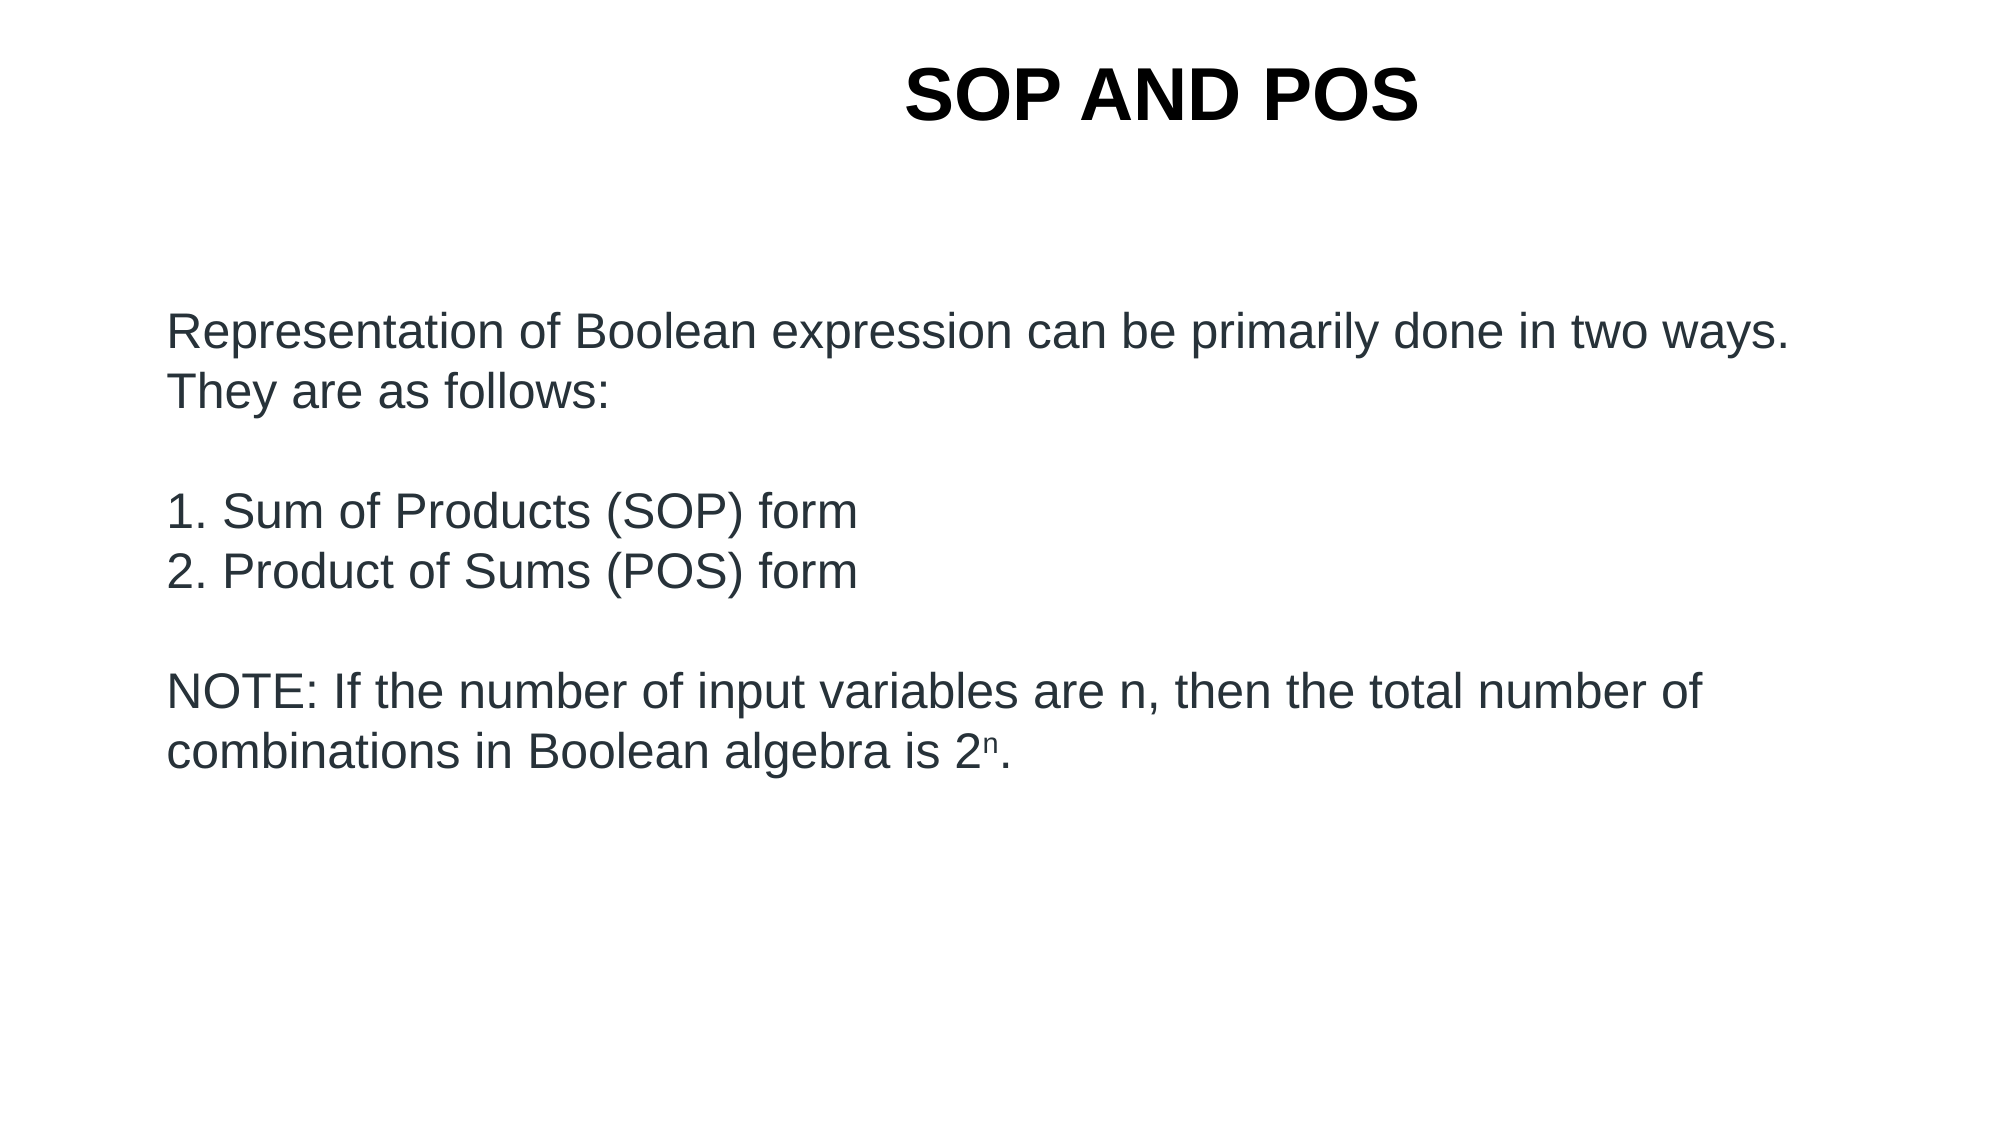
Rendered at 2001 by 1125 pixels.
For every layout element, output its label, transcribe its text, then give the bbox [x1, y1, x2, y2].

title SOP AND POS [476, 24, 1870, 169]
text_box Representation of Boolean expression can be primarily done in two ways. They are as follows: Sum of Products (SOP) form Product of Sums (POS) form NOTE: If the number of input variables are n, then the total number of combinations in Boolean algebra is 2n. [151, 291, 1890, 876]
